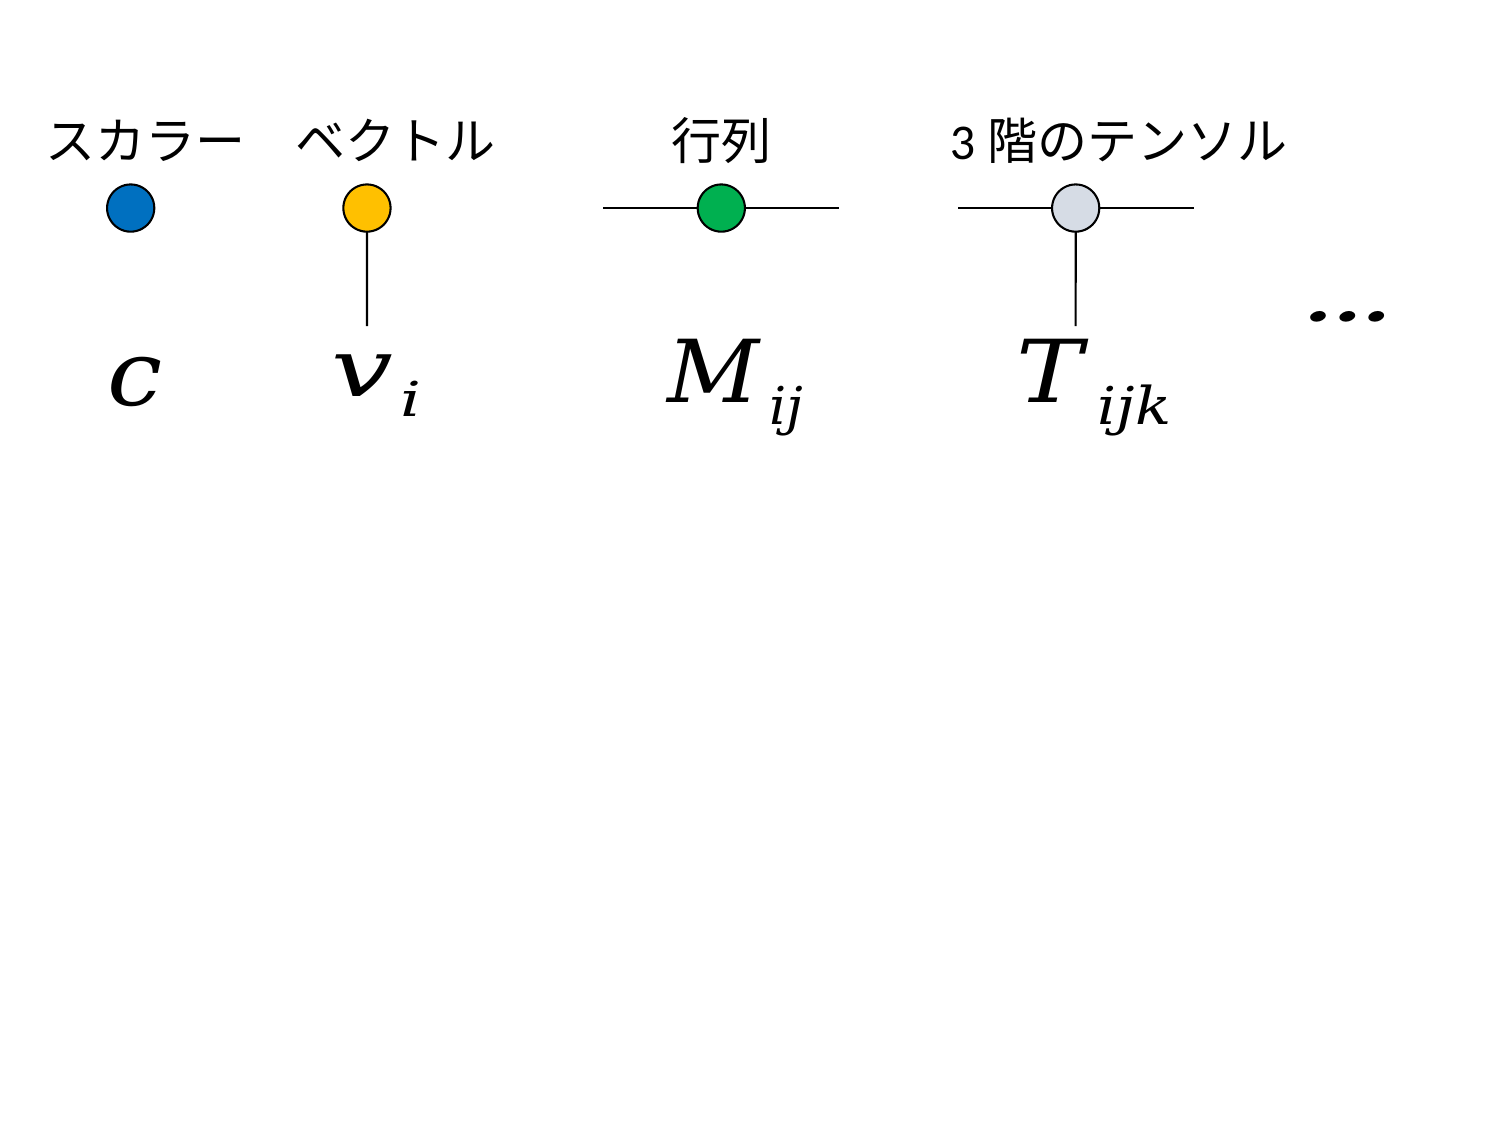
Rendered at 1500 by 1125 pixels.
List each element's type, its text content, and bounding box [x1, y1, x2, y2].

text_box [696, 183, 746, 233]
text_box [106, 183, 156, 233]
text_box ベクトル [280, 101, 511, 177]
text_box 行列 [656, 101, 786, 177]
text_box 3階のテンソル [934, 101, 1302, 177]
text_box [1051, 183, 1101, 233]
text_box スカラー [30, 101, 261, 177]
text_box [342, 183, 392, 233]
